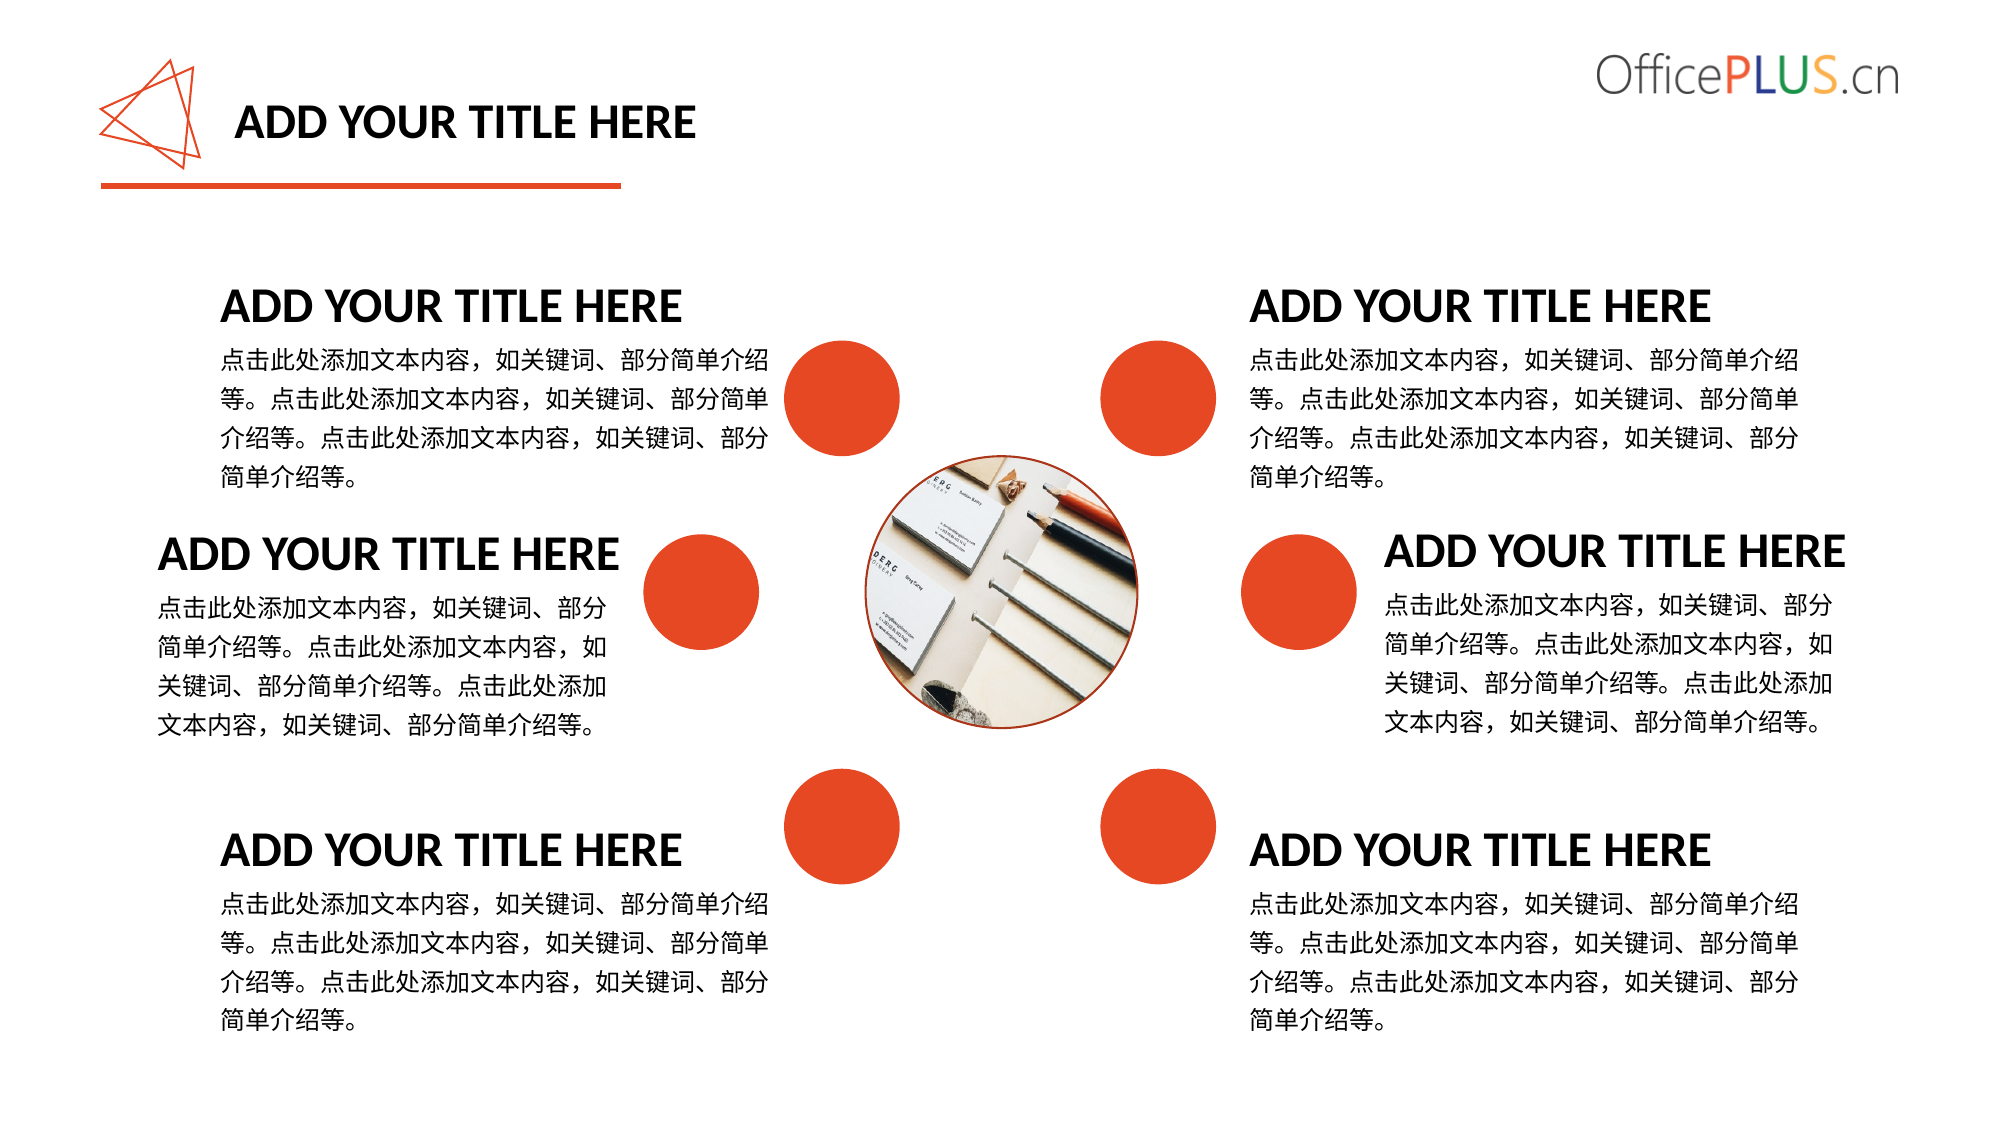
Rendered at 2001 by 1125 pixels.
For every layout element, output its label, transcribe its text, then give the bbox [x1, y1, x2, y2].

text_box [1240, 533, 1358, 651]
text_box ADD YOUR TITLE HERE [1369, 510, 2000, 585]
text_box ADD YOUR TITLE HERE [205, 808, 869, 884]
text_box 点击此处添加文本内容，如关键词、部分简单介绍等。点击此处添加文本内容，如关键词、部分简单介绍等。点击此处添加文本内容，如关键词、部分简单介绍等。 [1369, 585, 1860, 745]
text_box ADD YOUR TITLE HERE [142, 513, 806, 588]
text_box [787, 340, 901, 458]
text_box [864, 455, 1139, 730]
text_box ADD YOUR TITLE HERE [1234, 808, 1898, 884]
text_box 点击此处添加文本内容，如关键词、部分简单介绍等。点击此处添加文本内容，如关键词、部分简单介绍等。点击此处添加文本内容，如关键词、部分简单介绍等。 [1234, 884, 1817, 1043]
text_box [786, 767, 901, 879]
text_box [642, 588, 761, 651]
text_box ADD YOUR TITLE HERE [205, 264, 869, 340]
picture [1597, 53, 1898, 94]
text_box 点击此处添加文本内容，如关键词、部分简单介绍等。点击此处添加文本内容，如关键词、部分简单介绍等。点击此处添加文本内容，如关键词、部分简单介绍等。 [205, 884, 787, 1043]
text_box 点击此处添加文本内容，如关键词、部分简单介绍等。点击此处添加文本内容，如关键词、部分简单介绍等。点击此处添加文本内容，如关键词、部分简单介绍等。 [205, 340, 787, 499]
text_box 点击此处添加文本内容，如关键词、部分简单介绍等。点击此处添加文本内容，如关键词、部分简单介绍等。点击此处添加文本内容，如关键词、部分简单介绍等。 [1234, 340, 1817, 499]
text_box [1099, 339, 1218, 458]
text_box ADD YOUR TITLE HERE [1234, 264, 1898, 340]
text_box 点击此处添加文本内容，如关键词、部分简单介绍等。点击此处添加文本内容，如关键词、部分简单介绍等。点击此处添加文本内容，如关键词、部分简单介绍等。 [142, 588, 634, 748]
text_box ADD YOUR TITLE HERE [219, 81, 760, 157]
text_box [1099, 767, 1218, 886]
